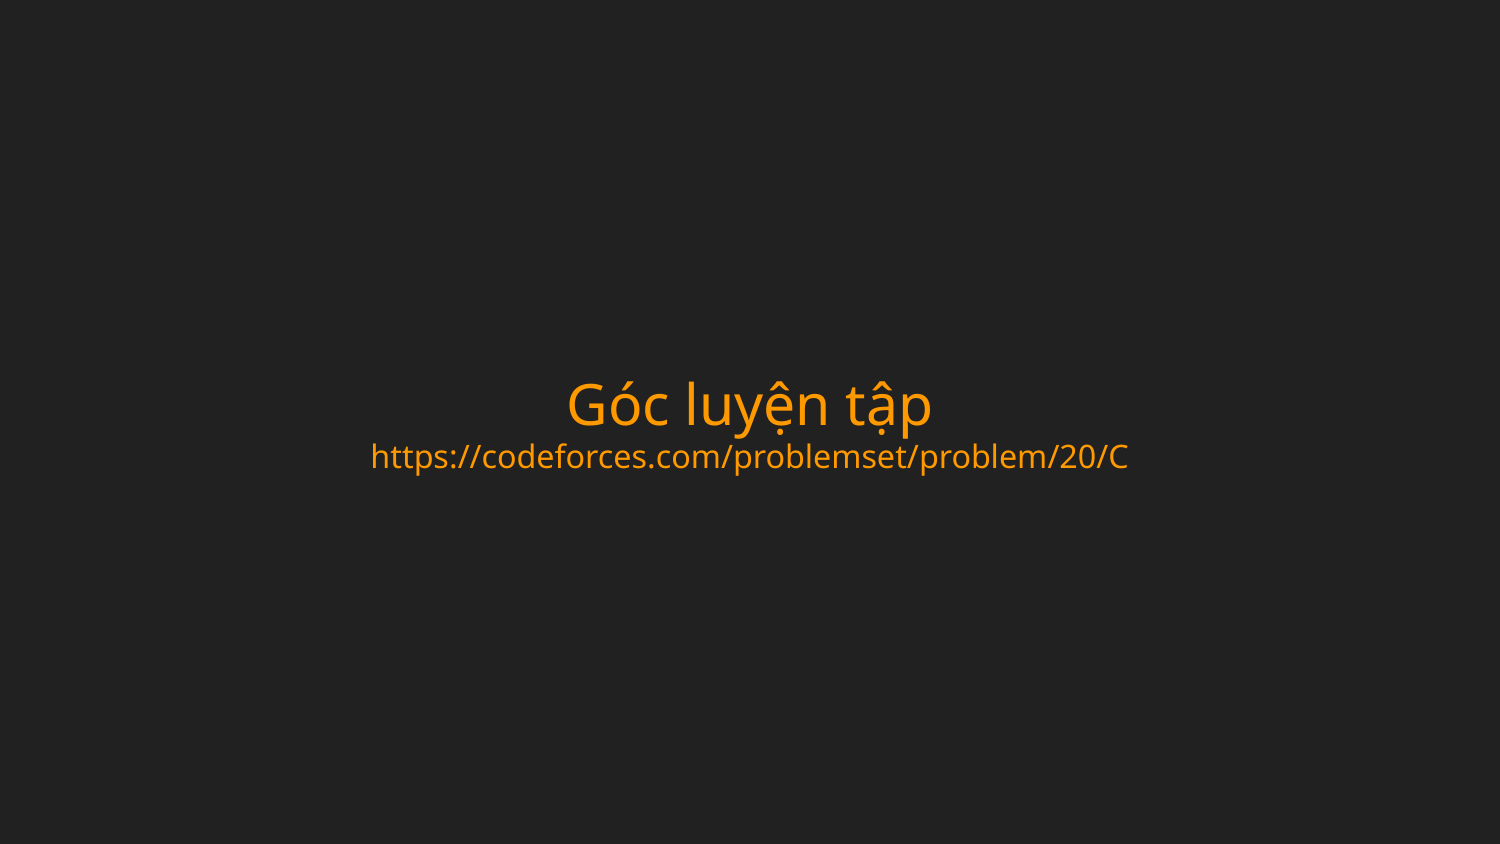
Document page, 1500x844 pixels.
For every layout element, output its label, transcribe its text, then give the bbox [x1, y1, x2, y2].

title Góc luyện tập https://codeforces.com/problemset/problem/20/C [51, 352, 1449, 491]
